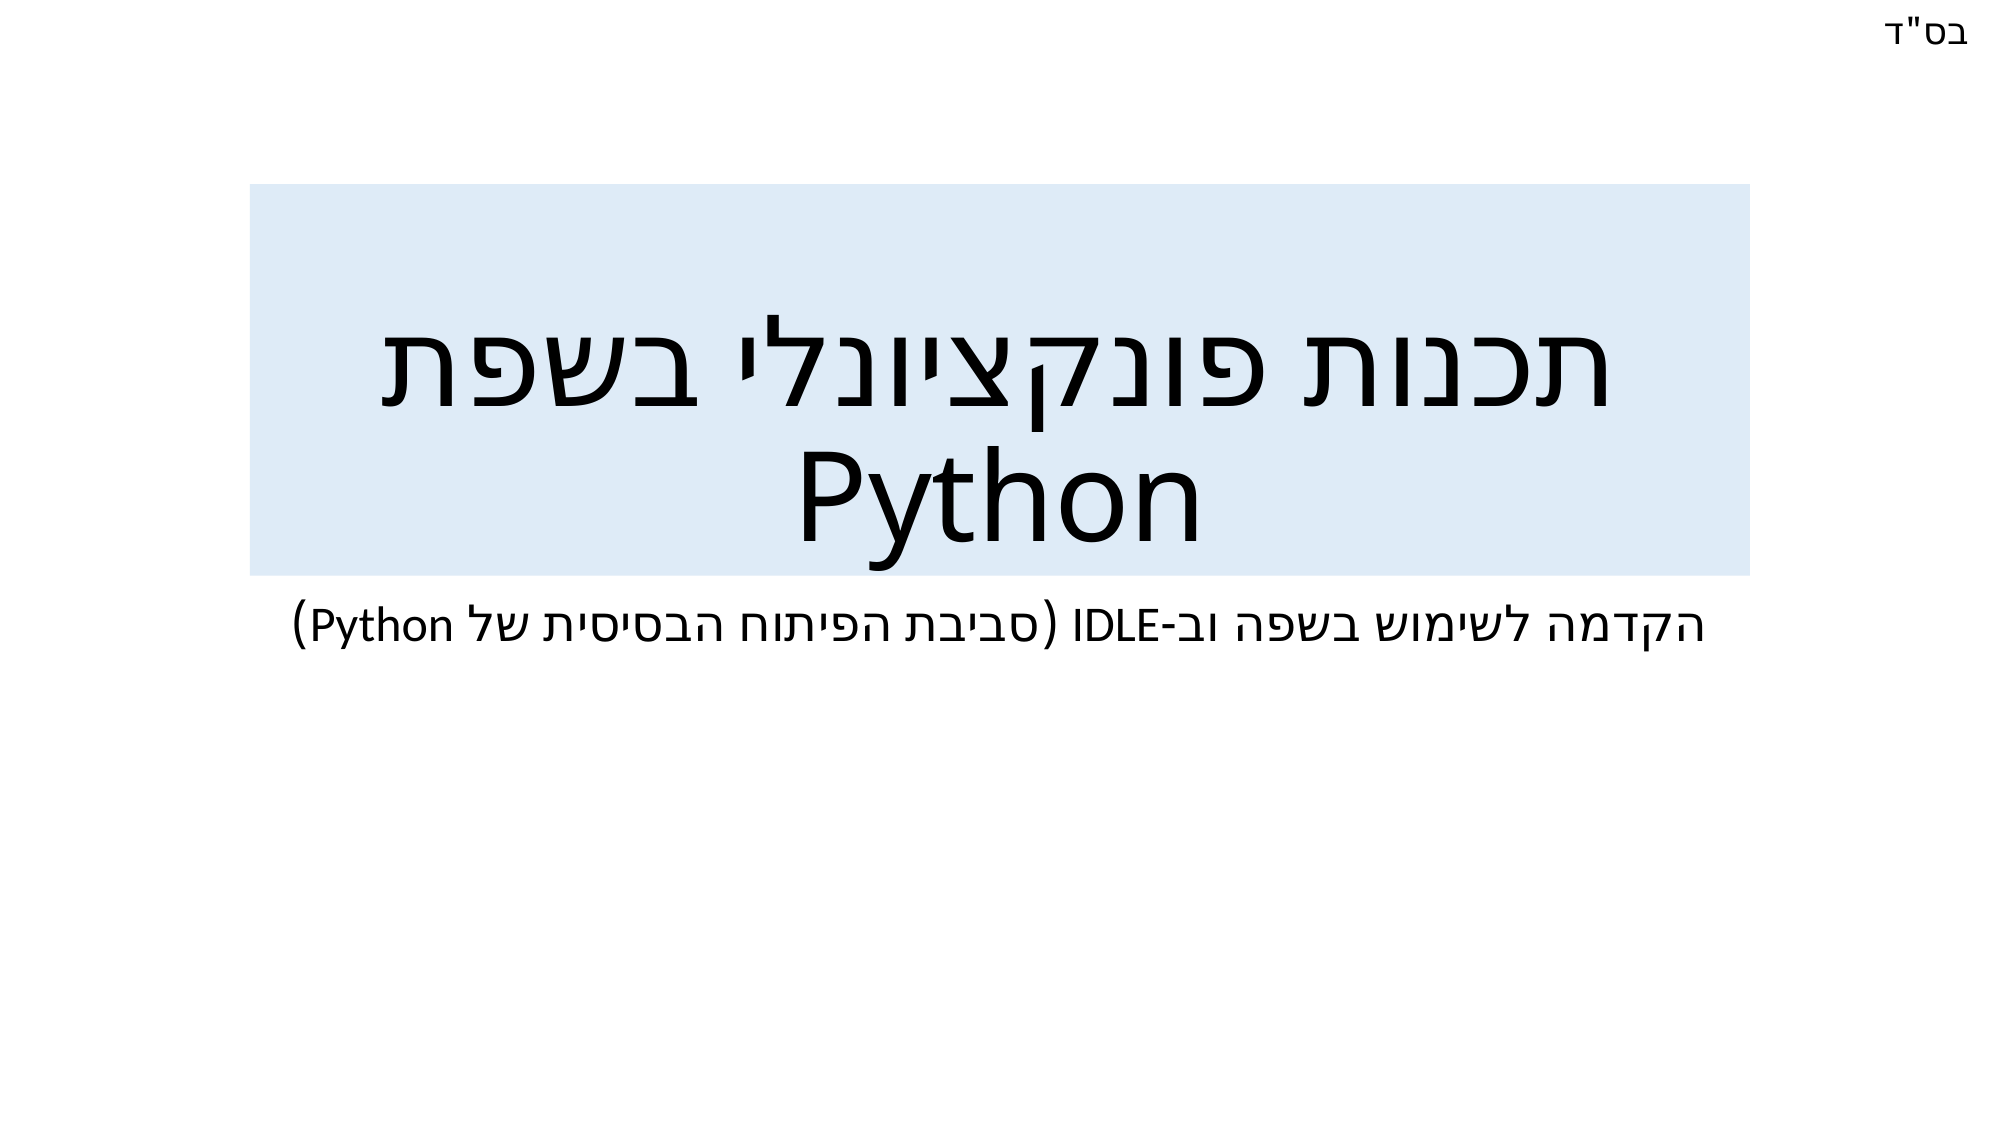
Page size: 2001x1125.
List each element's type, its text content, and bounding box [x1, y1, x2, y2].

title תכנות פונקציונלי בשפת Python [249, 184, 1750, 576]
subtitle הקדמה לשימוש בשפה וב-IDLE (סביבת הפיתוח הבסיסית של Python) [249, 590, 1750, 863]
